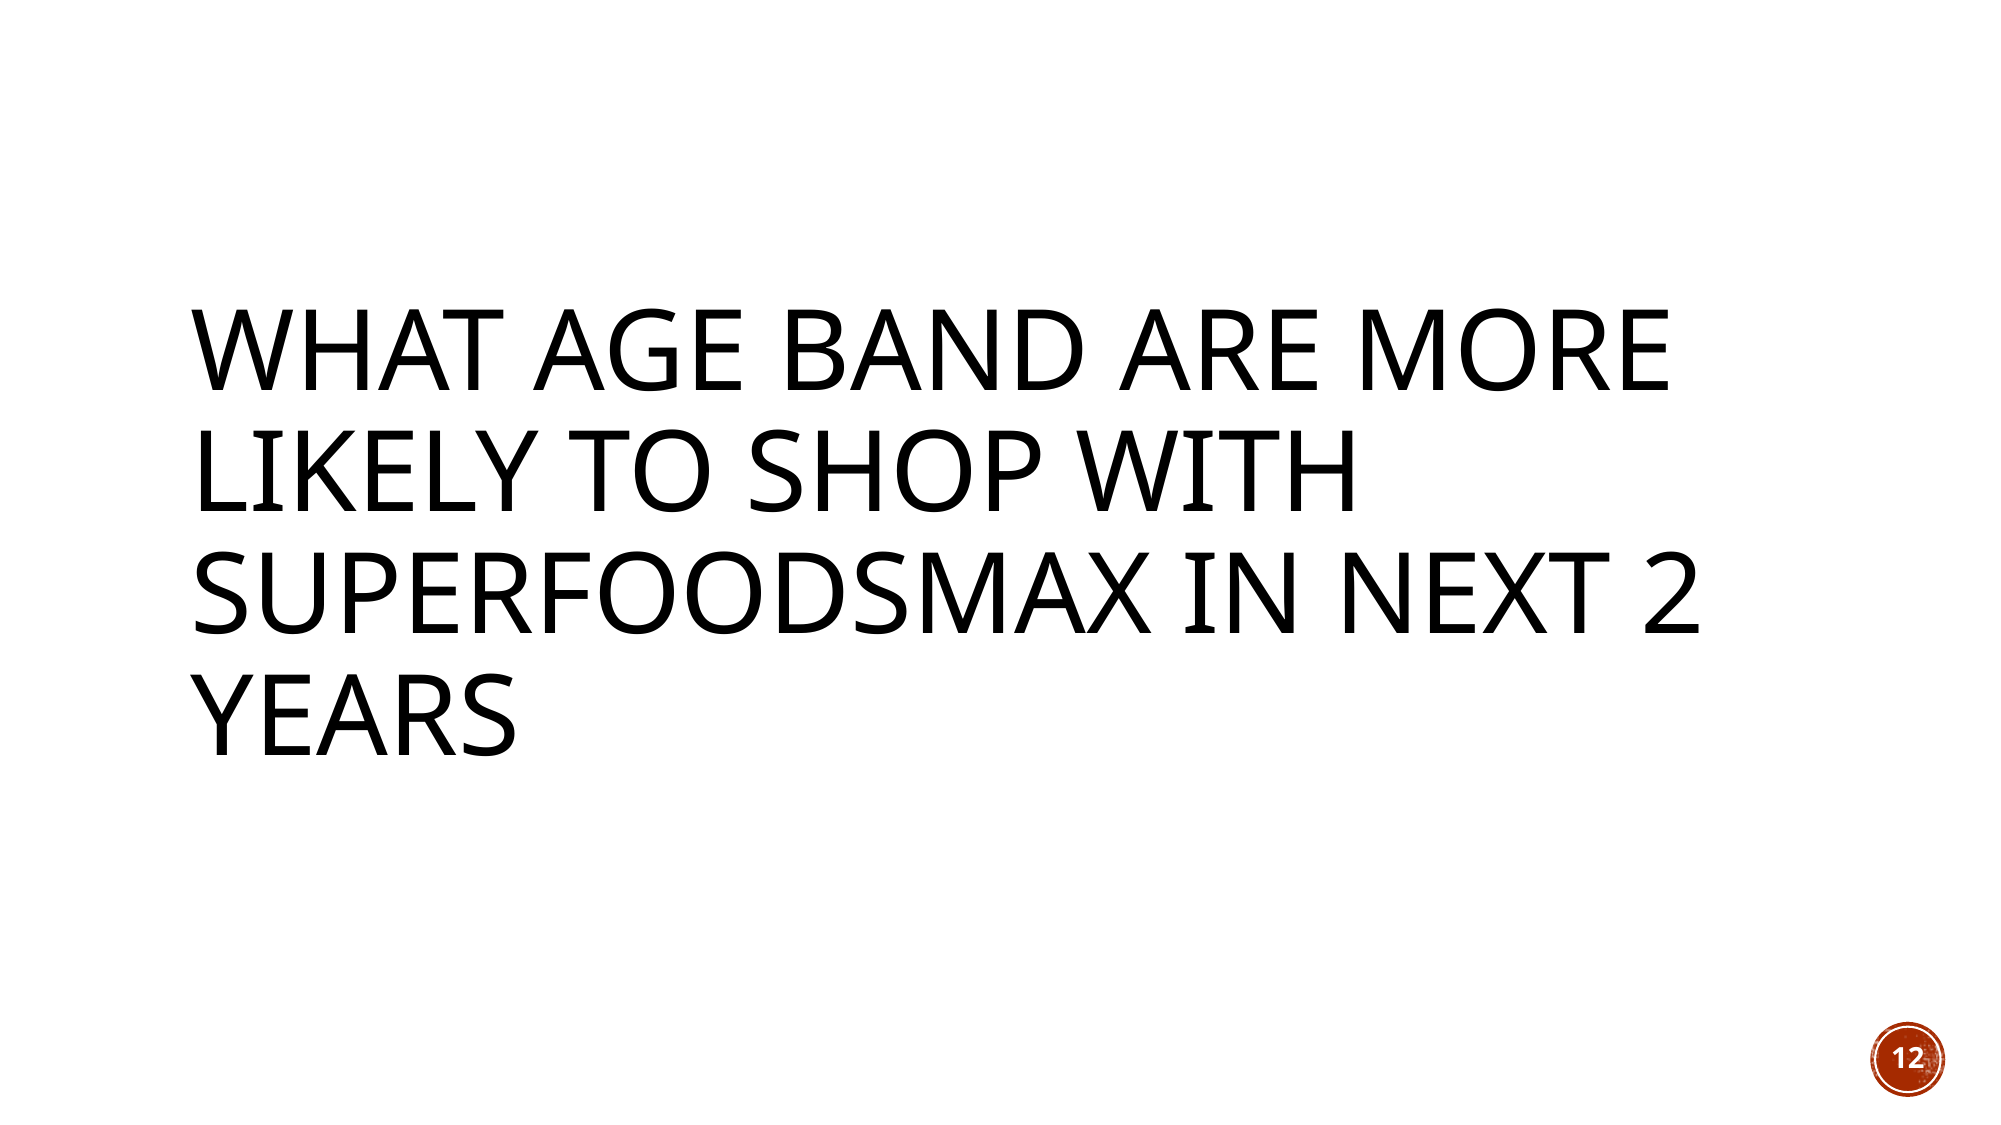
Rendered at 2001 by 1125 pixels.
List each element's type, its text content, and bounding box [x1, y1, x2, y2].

title what age band are MORE likely to shop with sUperfoodSmax in next 2 years [175, 79, 1895, 994]
slide_number 12 [1855, 1028, 1961, 1089]
